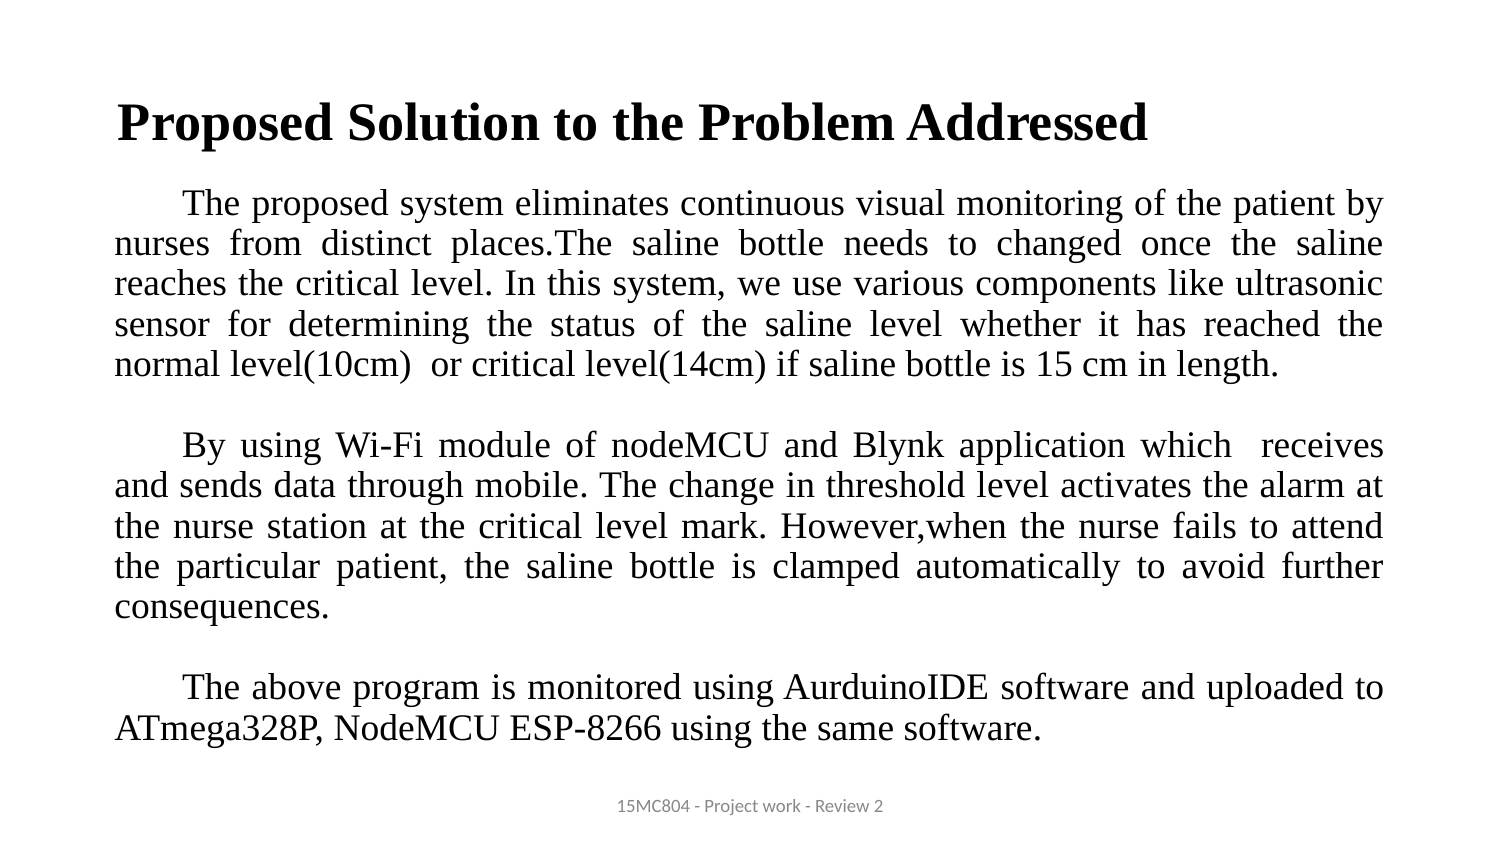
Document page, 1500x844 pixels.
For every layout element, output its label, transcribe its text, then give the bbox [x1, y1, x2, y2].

footer 15MC804 - Project work - Review 2 [496, 782, 1004, 827]
title Proposed Solution to the Problem Addressed [106, 41, 1401, 205]
list The proposed system eliminates continuous visual monitoring of the patient by nurses from distinct places.The saline bottle needs to changed once the saline reaches the critical level. In this system, we use various components like ultrasonic sensor for determining the status of the saline level whether it has reached the normal level(10cm) or critical level(14cm) if saline bottle is 15 cm in length. By using Wi-Fi module of nodeMCU and Blynk application which receives and sends data through mobile. The change in threshold level activates the alarm at the nurse station at the critical level mark. However,when the nurse fails to attend the particular patient, the saline bottle is clamped automatically to avoid further consequences. The above program is monitored using AurduinoIDE software and uploaded to ATmega328P, NodeMCU ESP-8266 using the same software. [103, 176, 1397, 765]
